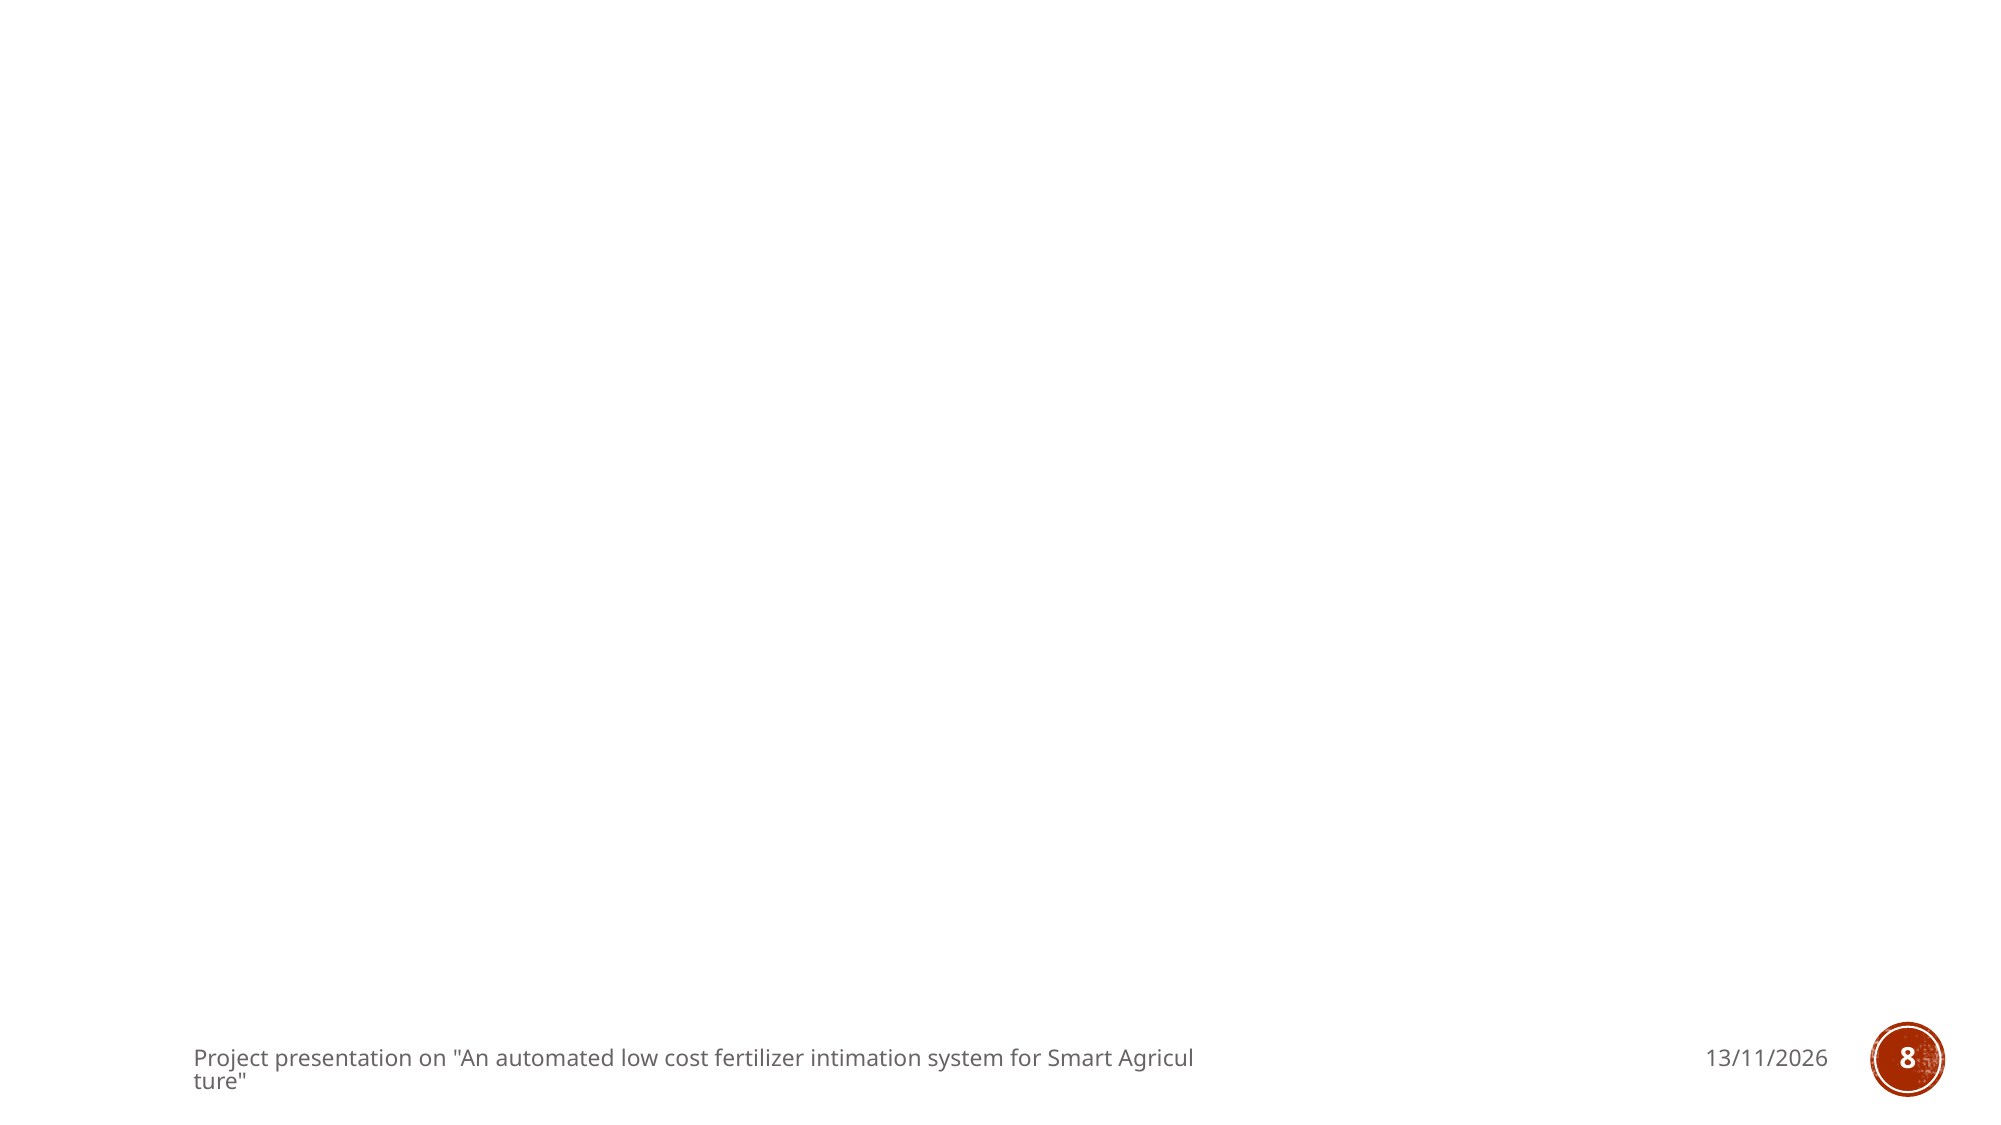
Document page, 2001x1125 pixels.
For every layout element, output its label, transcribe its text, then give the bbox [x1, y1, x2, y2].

slide_number 8 [1855, 1028, 1961, 1089]
footer Project presentation on "An automated low cost fertilizer intimation system for Smart Agriculture" [178, 1028, 1217, 1089]
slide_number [1306, 1028, 1844, 1089]
